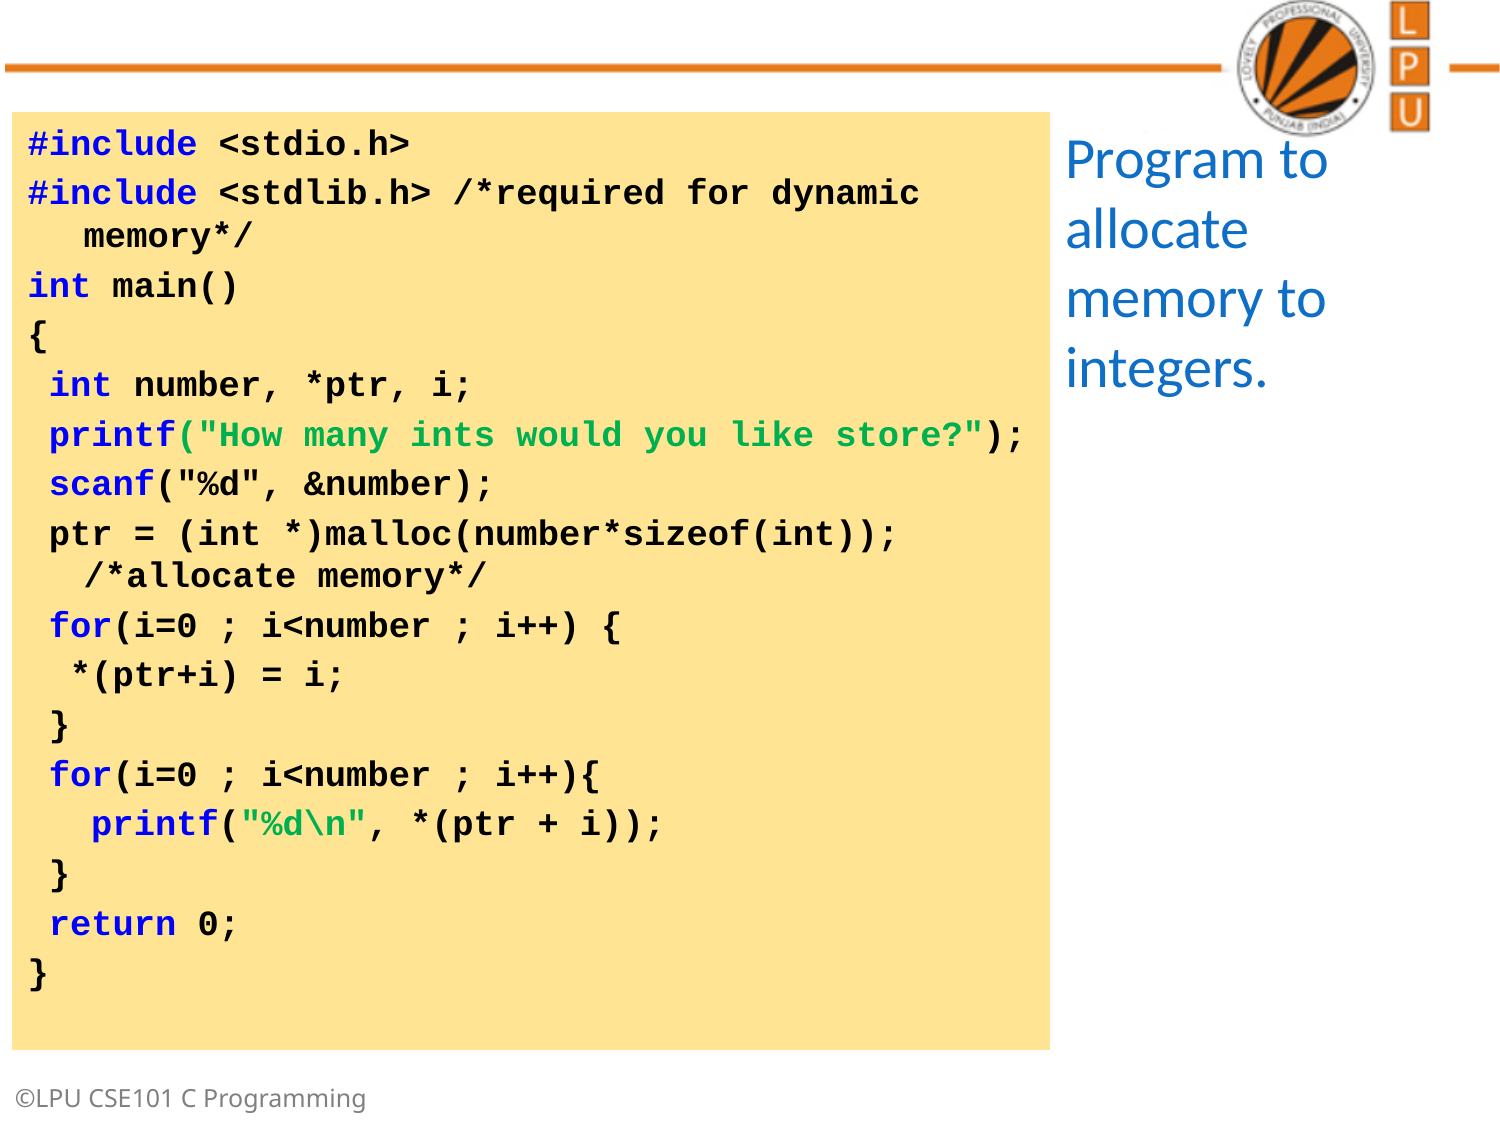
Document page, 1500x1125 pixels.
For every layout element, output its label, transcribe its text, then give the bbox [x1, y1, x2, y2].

title Program to allocate memory to integers. [1050, 112, 1438, 943]
list #include <stdio.h> #include <stdlib.h> /*required for dynamic memory*/ int main() { int number, *ptr, i; printf("How many ints would you like store?"); scanf("%d", &number); ptr = (int *)malloc(number*sizeof(int)); /*allocate memory*/ for(i=0 ; i<number ; i++) { *(ptr+i) = i; } for(i=0 ; i<number ; i++){ printf("%d\n", *(ptr + i)); } return 0; } [12, 112, 1050, 1050]
picture [5, 0, 1500, 155]
